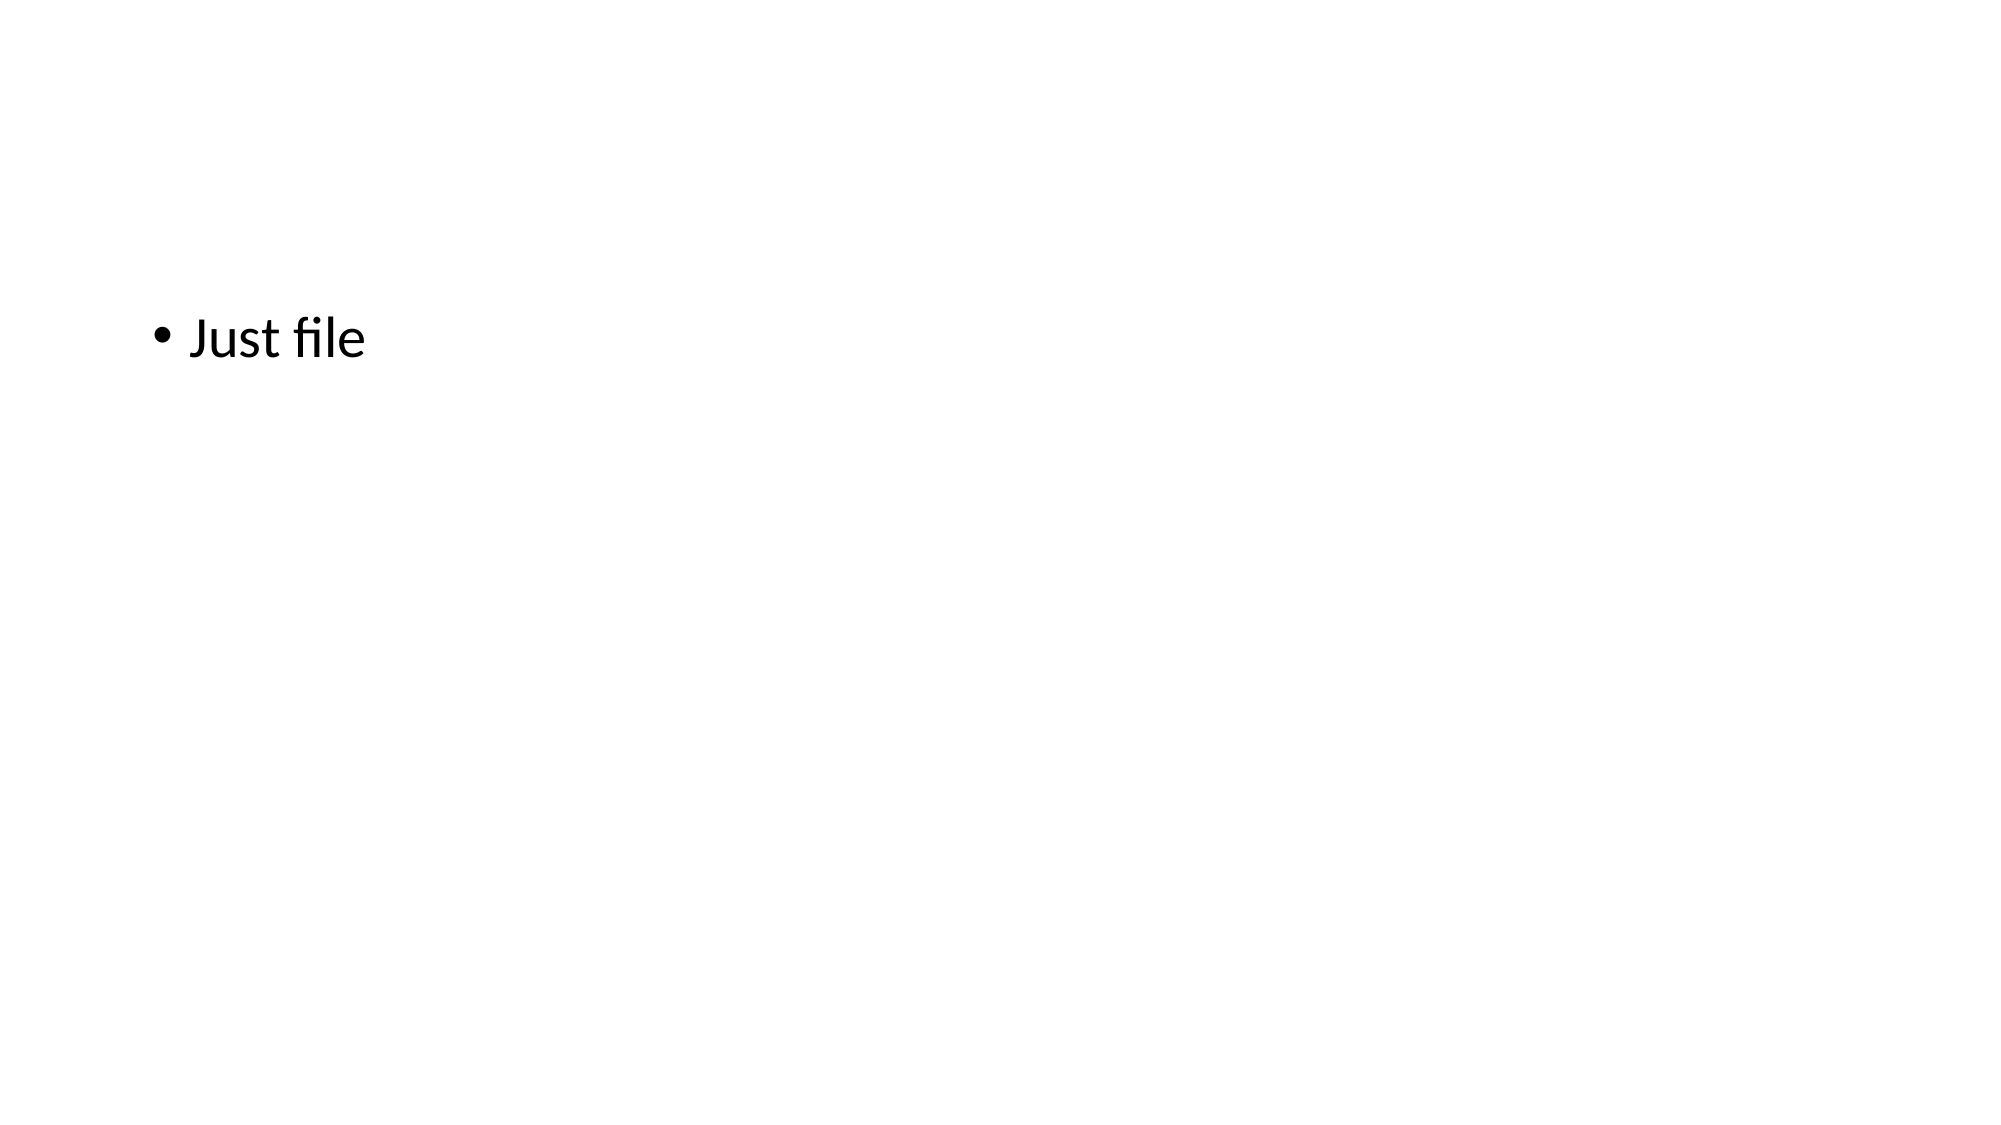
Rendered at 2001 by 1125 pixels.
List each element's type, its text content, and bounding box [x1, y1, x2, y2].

list Just file [137, 299, 1863, 1014]
